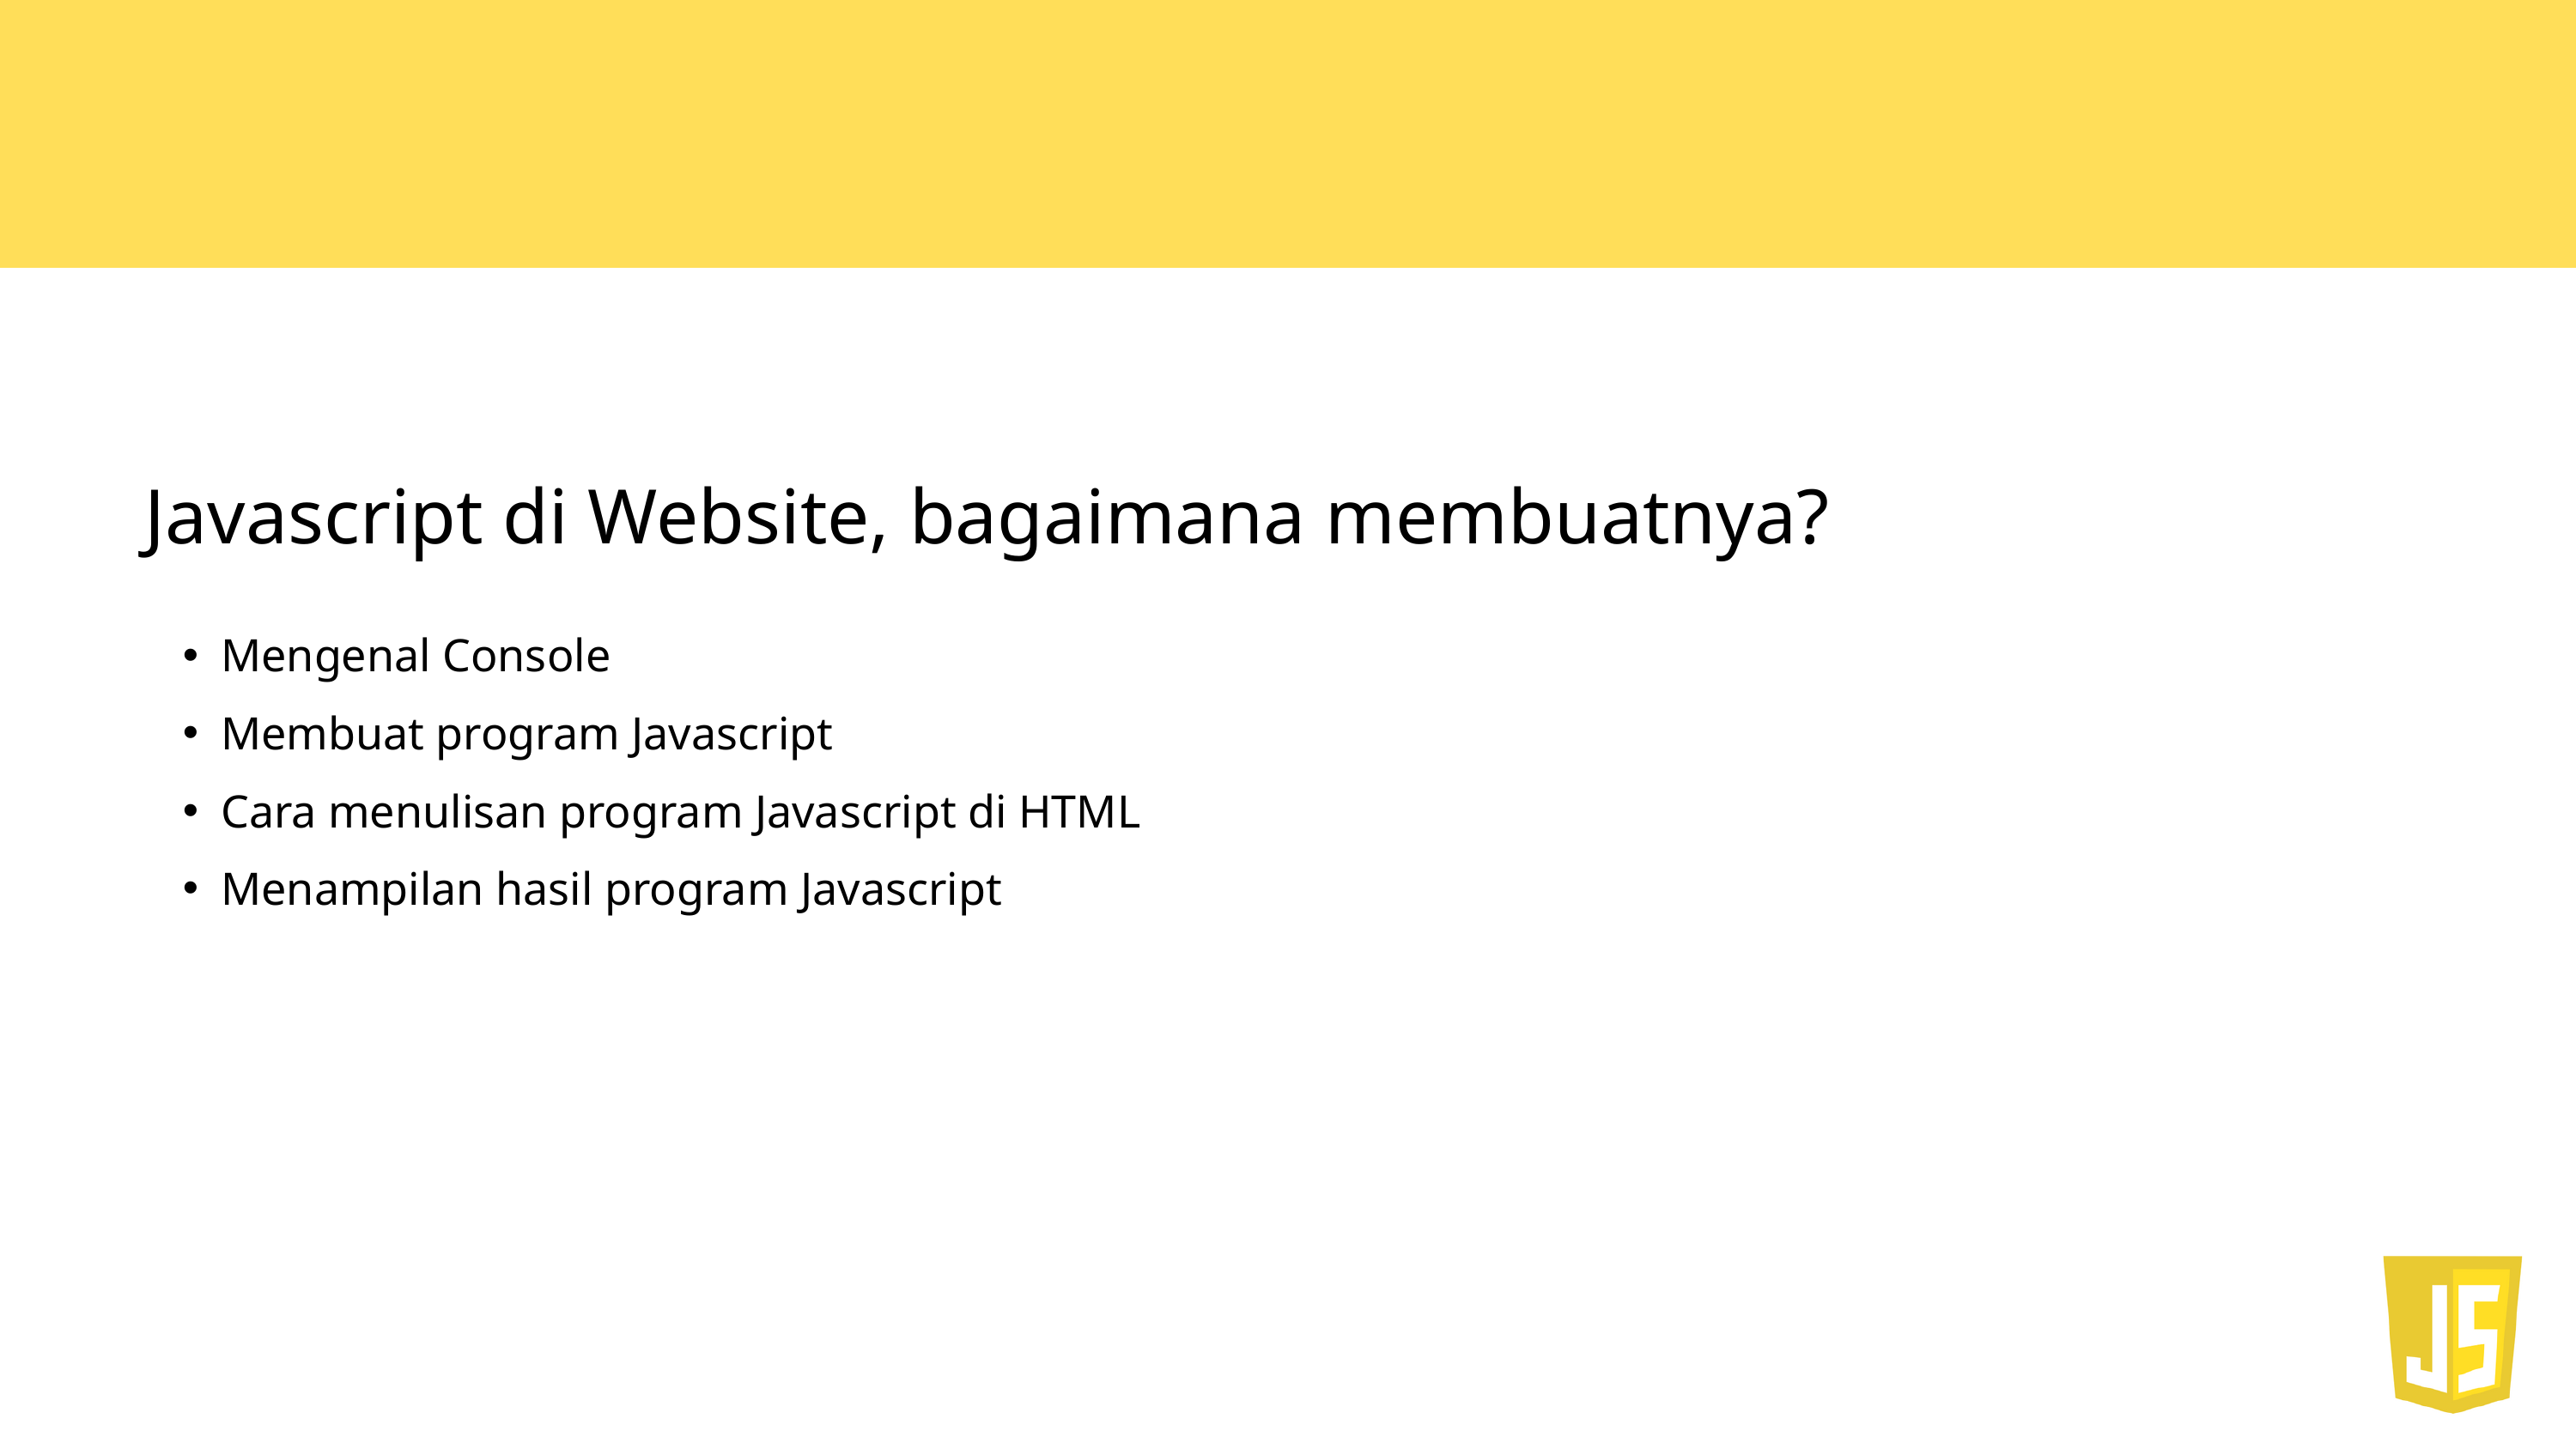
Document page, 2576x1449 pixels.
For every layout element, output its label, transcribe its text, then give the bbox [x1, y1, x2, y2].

text_box [2377, 1250, 2529, 1419]
text_box Javascript di Website, bagaimana membuatnya? [144, 453, 2151, 559]
text_box Mengenal Console Membuat program Javascript Cara menulisan program Javascript di HTML Menampilan hasil program Javascript [144, 603, 2322, 915]
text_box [0, 0, 2576, 268]
